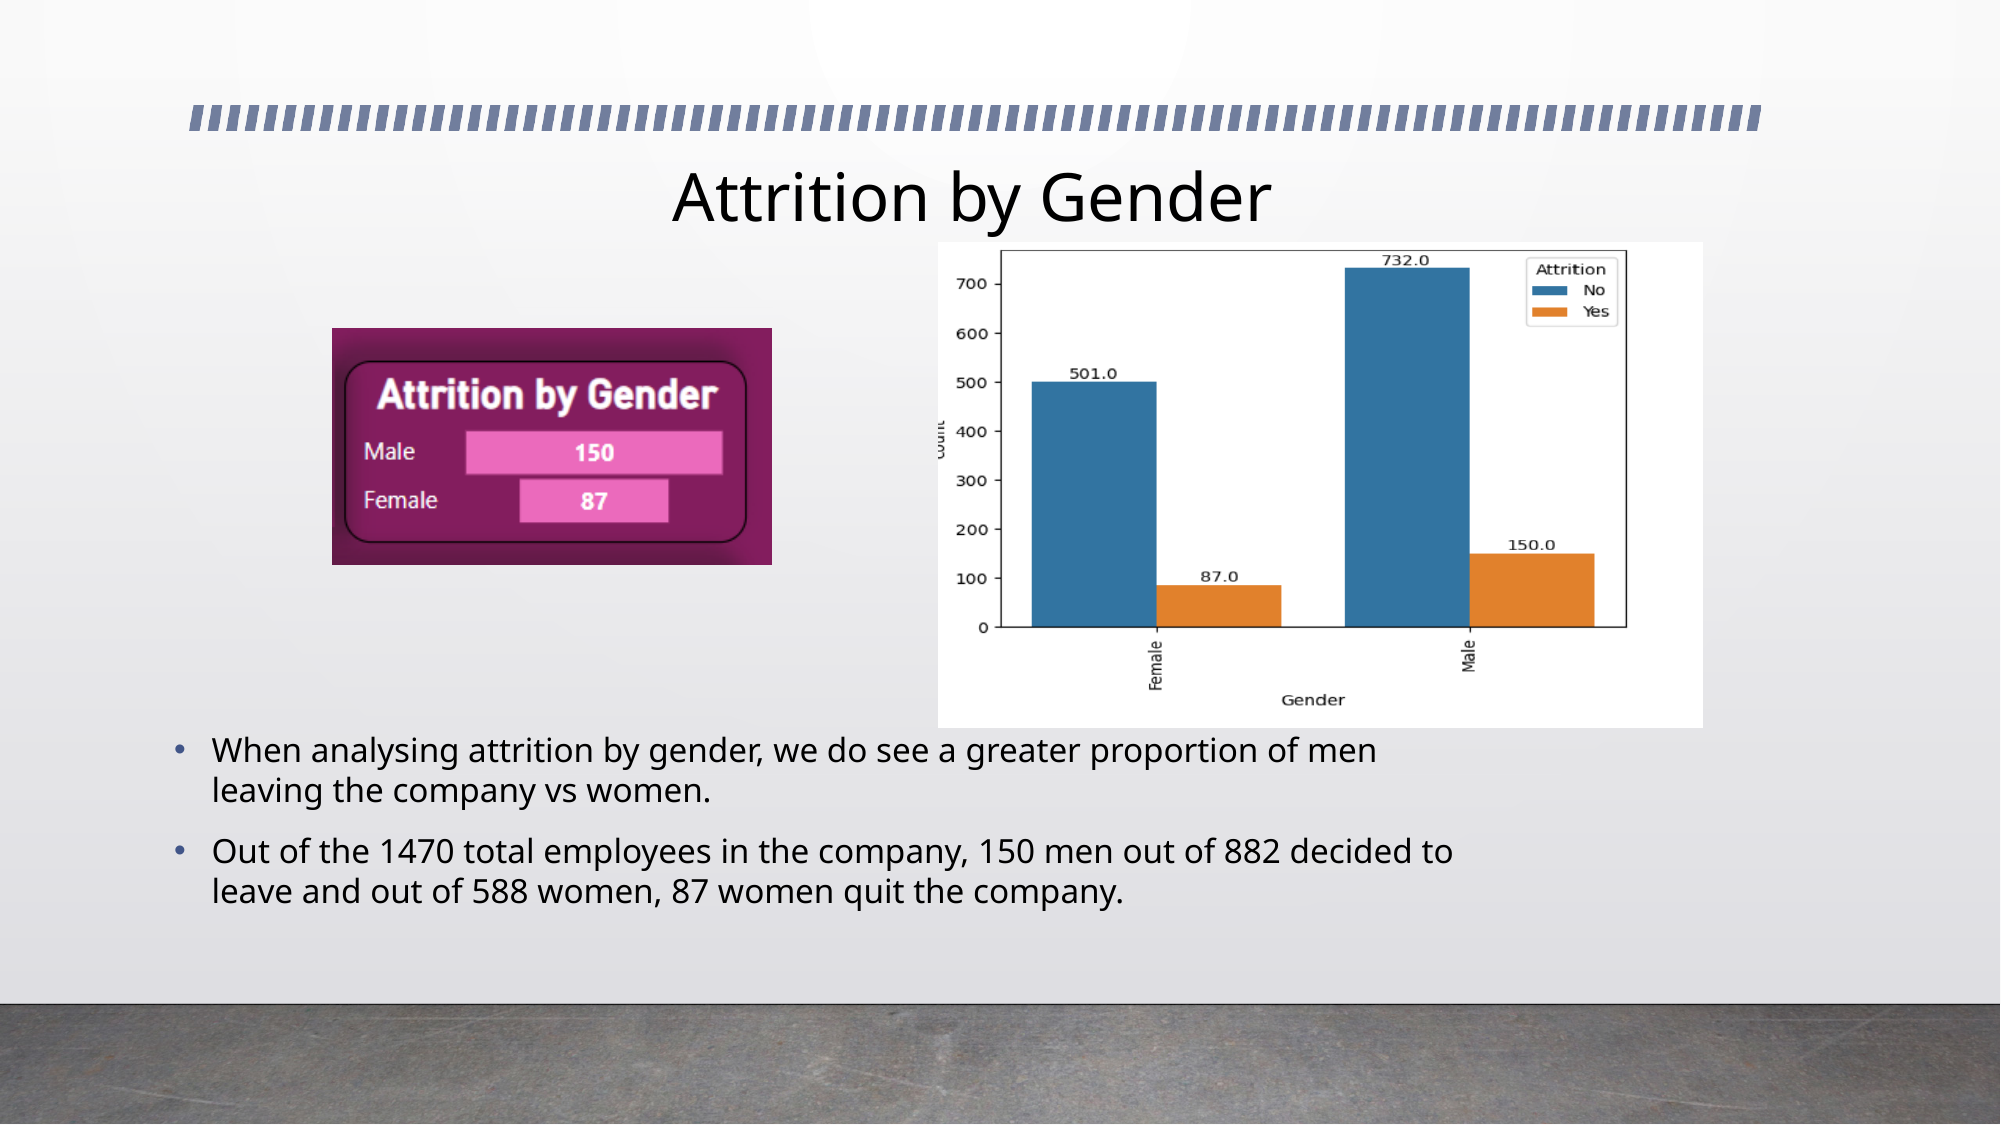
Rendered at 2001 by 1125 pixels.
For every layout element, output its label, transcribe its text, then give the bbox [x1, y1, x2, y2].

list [331, 328, 772, 565]
picture [937, 242, 1703, 729]
text_box When analysing attrition by gender, we do see a greater proportion of men leaving the company vs women. Out of the 1470 total employees in the company, 150 men out of 882 decided to leave and out of 588 women, 87 women quit the company. [159, 721, 1499, 1008]
title Attrition by Gender [185, 156, 1761, 329]
picture [0, 1004, 2000, 1124]
